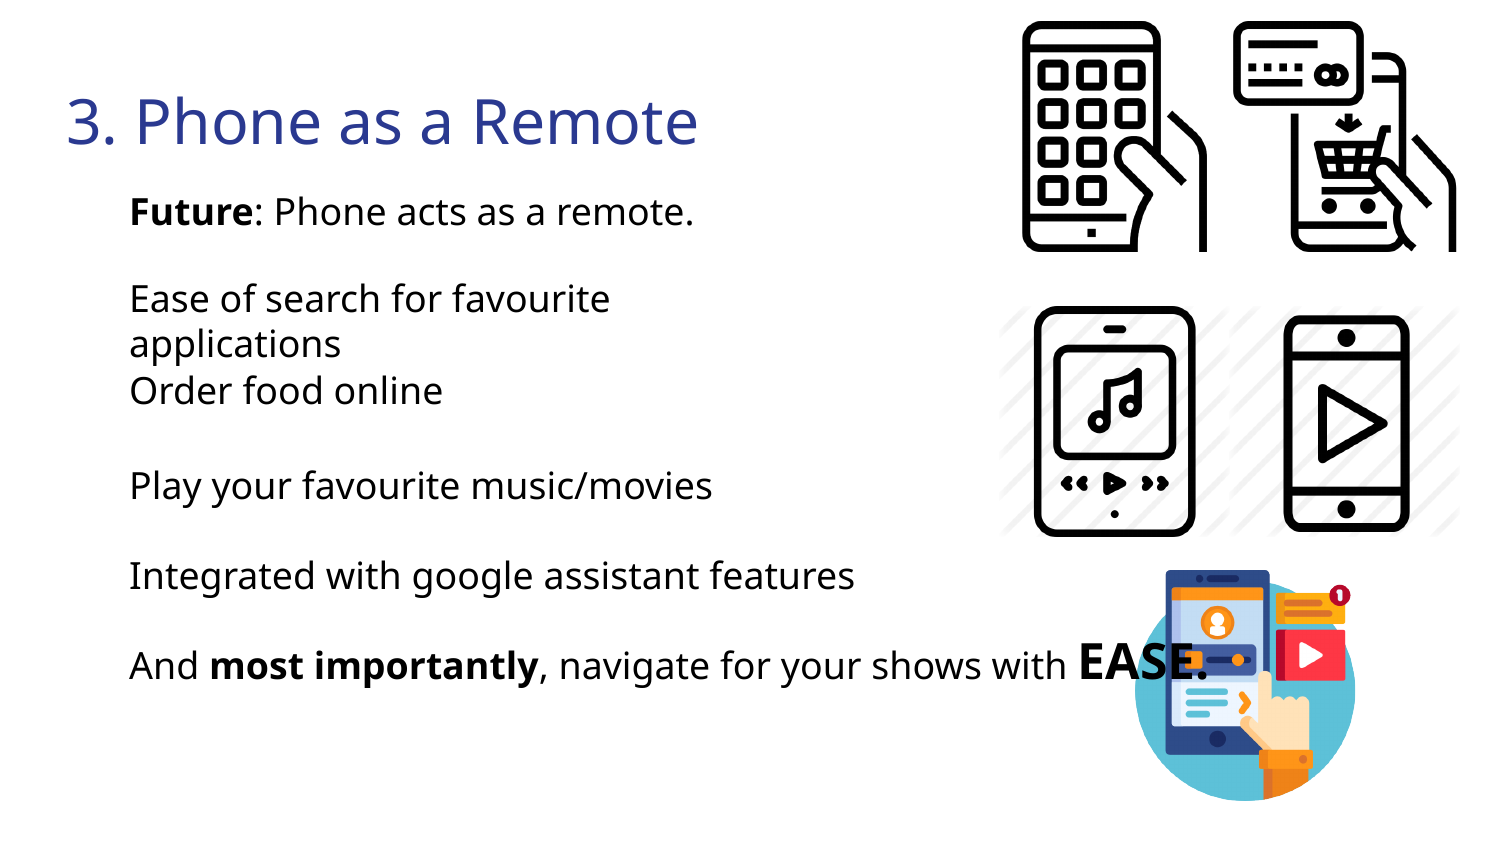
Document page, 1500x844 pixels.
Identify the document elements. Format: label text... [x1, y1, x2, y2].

text_box And most importantly, navigate for your shows with EASE. [114, 614, 1124, 756]
picture [999, 21, 1460, 252]
text_box Order food online [114, 351, 494, 446]
picture [999, 306, 1460, 537]
text_box Play your favourite music/movies [114, 446, 994, 536]
text_box Integrated with google assistant features [114, 536, 1318, 614]
text_box Future: Phone acts as a remote. [114, 173, 1318, 273]
picture [1129, 570, 1361, 801]
title 3. Phone as a Remote [51, 67, 994, 167]
text_box Ease of search for favourite applications [114, 260, 821, 401]
